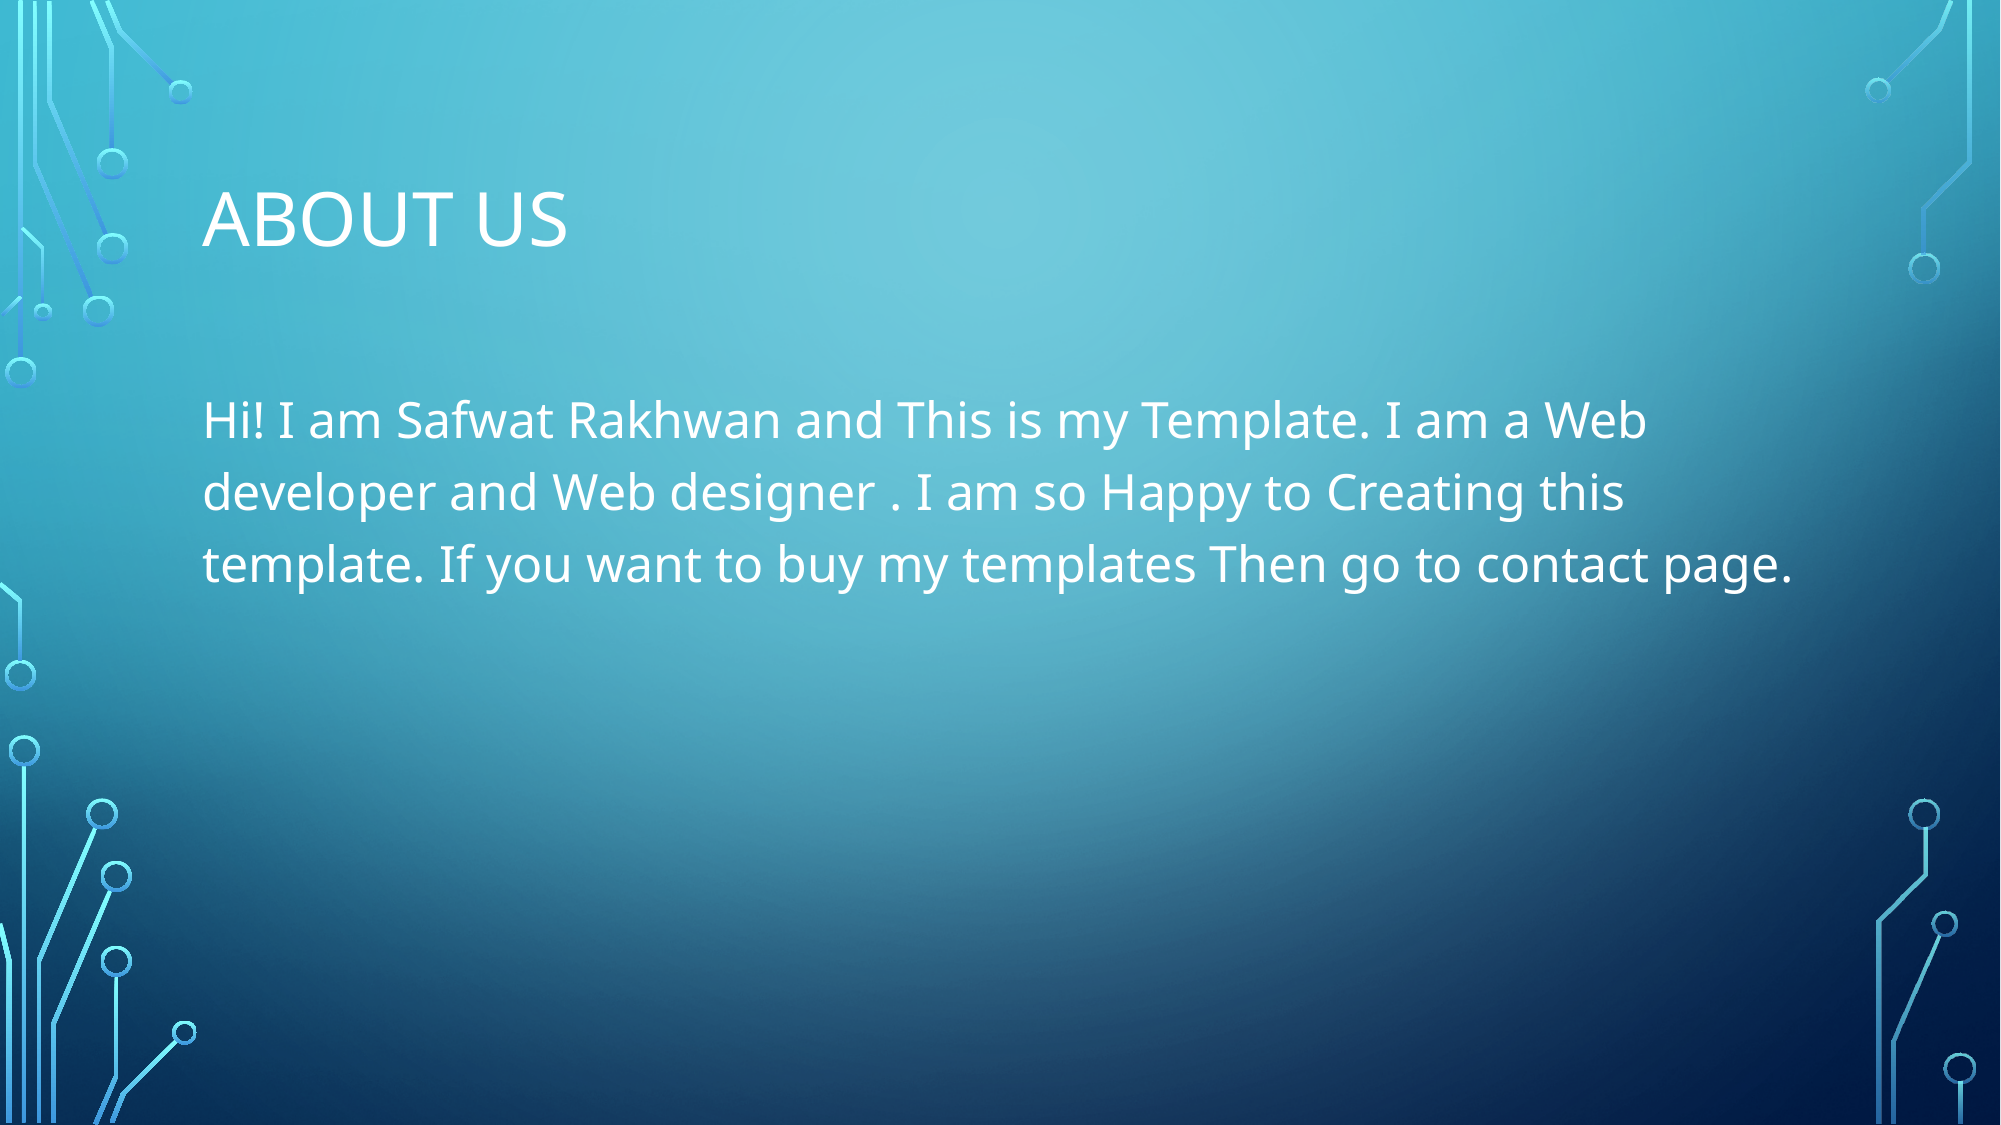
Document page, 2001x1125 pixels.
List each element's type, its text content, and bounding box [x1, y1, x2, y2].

list Hi! I am Safwat Rakhwan and This is my Template. I am a Web developer and Web designer . I am so Happy to Creating this template. If you want to buy my templates Then go to contact page. [187, 369, 1813, 950]
title About us [187, 101, 1813, 344]
